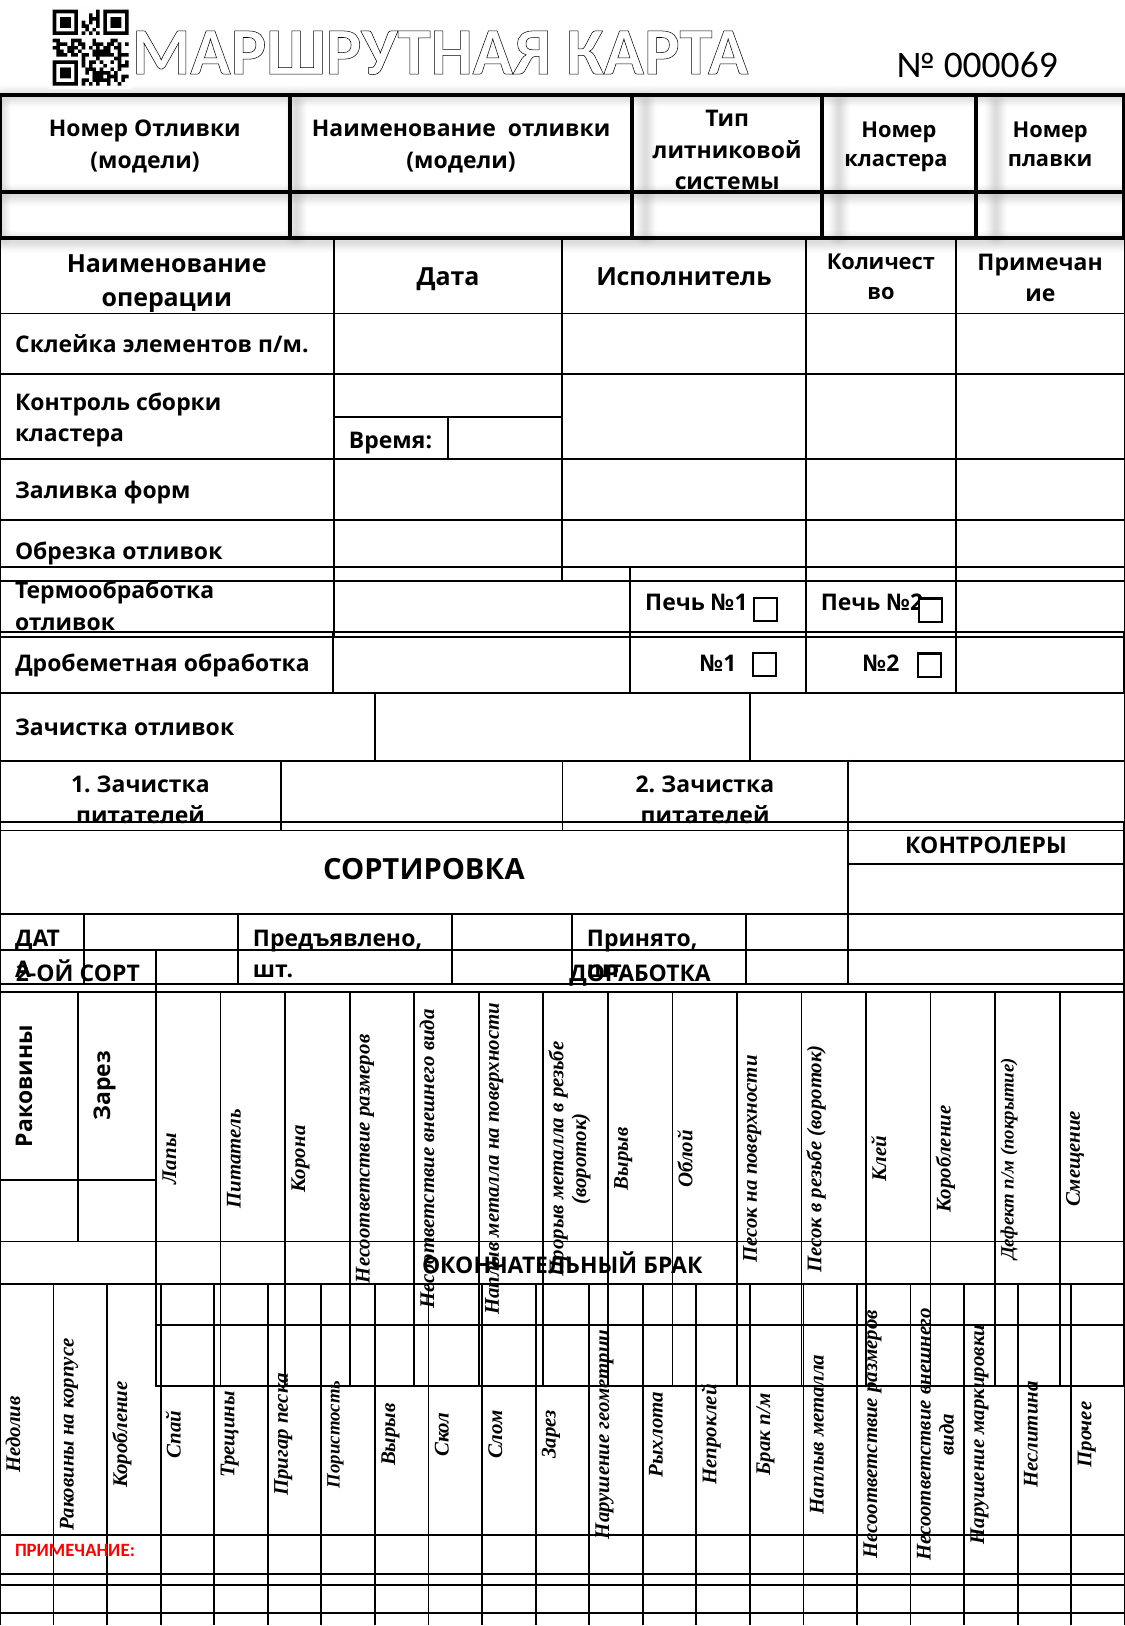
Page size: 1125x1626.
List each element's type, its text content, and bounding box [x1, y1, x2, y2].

table_cell Наплыв металла на поверхности [480, 993, 542, 1241]
table_cell [1019, 1614, 1070, 1625]
table_cell Предъявлено, шт. [239, 915, 451, 983]
table_cell Прорыв металла в резьбе (вороток) [544, 993, 607, 1241]
table_cell Питатель [221, 993, 284, 1241]
table_cell Принято, шт. [573, 915, 745, 983]
table_cell [858, 1614, 910, 1625]
table_header КОНТРОЛЕРЫ [849, 823, 1123, 863]
table_cell [563, 375, 805, 458]
table_cell [634, 194, 820, 236]
table_cell [1, 1181, 77, 1241]
table_cell [849, 915, 1123, 983]
table_cell [376, 1614, 428, 1625]
table_header Наименование операции [1, 239, 333, 313]
table_header 2-ОЙ СОРТ [1, 985, 155, 991]
table_cell [162, 1614, 213, 1625]
table_header СОРТИРОВКА [1, 823, 847, 913]
table_cell [563, 314, 805, 373]
table_header [957, 633, 1123, 692]
table_cell Брак п/м [751, 1285, 803, 1534]
table_cell [483, 1614, 535, 1625]
table_cell [807, 521, 955, 566]
table_cell ДАТА [1, 915, 83, 983]
table_cell [322, 1614, 374, 1625]
text_box МАРШРУТНАЯ КАРТА [116, 0, 764, 87]
table_cell Несоответствие внешнего вида [911, 1285, 963, 1534]
table_header Тип литниковой системы [634, 97, 820, 190]
table_cell Раковины на корпусе [54, 1285, 106, 1534]
table_cell Спай [162, 1285, 213, 1534]
table_cell Раковины [1, 993, 77, 1179]
table_header [849, 762, 1124, 821]
table_cell Прочее [1072, 1285, 1124, 1534]
table_header [282, 762, 562, 821]
table_cell [54, 1614, 106, 1625]
table_header Печь №2 [807, 568, 955, 631]
table_cell [79, 1181, 155, 1241]
table_cell Недолив [1, 1285, 53, 1534]
table_cell Контроль сборки кластера [1, 375, 333, 458]
table_cell Склейка элементов п/м. [1, 314, 333, 373]
table_cell Несоответствие размеров [858, 1285, 910, 1534]
table_cell [108, 1614, 160, 1625]
table_header Номер плавки [978, 97, 1122, 190]
table_cell Зарез [537, 1285, 588, 1534]
table_header Исполнитель [563, 239, 805, 313]
table_header №2 [807, 633, 955, 692]
table_header №1 [631, 633, 805, 692]
table_cell Скол [429, 1285, 481, 1534]
table_cell Пористость [322, 1285, 374, 1534]
table_cell Коробление [108, 1285, 160, 1534]
table_cell [807, 460, 955, 519]
table_cell [1072, 1614, 1124, 1625]
table_header Дата [335, 239, 561, 313]
table_cell [978, 194, 1122, 236]
table_cell [429, 1614, 481, 1625]
table_cell Лапы [157, 993, 220, 1241]
table_cell [269, 1614, 320, 1625]
table_cell Обрезка отливок [1, 521, 333, 566]
table_cell [215, 1614, 267, 1625]
table_header 2. Зачистка питателей [563, 762, 847, 821]
table_cell Неслитина [1019, 1285, 1070, 1534]
table_cell [449, 418, 561, 458]
table_cell [849, 865, 1123, 913]
table_cell [563, 521, 805, 566]
table_header 1. Зачистка питателей [1, 762, 280, 821]
picture [49, 6, 132, 89]
table_cell [807, 314, 955, 373]
table_cell Зарез [79, 993, 155, 1179]
table_cell [335, 314, 561, 373]
table_cell Рыхлота [644, 1285, 695, 1534]
table_cell [824, 194, 974, 236]
table_cell Несоответствие внешнего вида [415, 993, 478, 1241]
table_cell [85, 915, 237, 983]
table_header [334, 633, 629, 692]
table_header Примечание [957, 239, 1124, 313]
table_header ОКОНЧАТЕЛЬНЫЙ БРАК [1, 1242, 1124, 1283]
table_cell Вырыв [609, 993, 672, 1241]
table_cell [644, 1614, 695, 1625]
table_cell [957, 521, 1124, 566]
table_cell [2, 194, 288, 236]
table_header Наименование отливки (модели) [292, 97, 630, 190]
table_cell [590, 1614, 642, 1625]
table_header Зачистка отливок [1, 694, 374, 760]
table_header Термообработка отливок [1, 568, 333, 631]
table_cell [335, 375, 561, 416]
table_header Дробеметная обработка [1, 633, 332, 692]
table_cell Непроклей [697, 1285, 749, 1534]
table_cell Облой [673, 993, 736, 1241]
table_cell [807, 375, 955, 458]
table_cell Нарушение маркировки [965, 1285, 1017, 1534]
table_header ПРИМЕЧАНИЕ: [1, 1536, 1124, 1573]
table_cell Трещины [215, 1285, 267, 1534]
table_cell Наплыв металла [804, 1285, 856, 1534]
table_cell [804, 1614, 856, 1625]
table_cell [957, 314, 1124, 373]
table_cell Клей [867, 993, 930, 1241]
table_cell Слом [483, 1285, 535, 1534]
table_header ДОРАБОТКА [157, 985, 1123, 991]
table_cell [335, 460, 561, 519]
table_cell [911, 1614, 963, 1625]
table_cell [453, 915, 571, 983]
table_header Номер кластера [824, 97, 974, 190]
table_header Количество [807, 239, 955, 313]
table_cell Корона [286, 993, 349, 1241]
table_cell Заливка форм [1, 460, 333, 519]
table_cell Песок в резьбе (вороток) [802, 993, 865, 1241]
table_cell [1, 1575, 1124, 1612]
table_cell Нарушение геометрии [590, 1285, 642, 1534]
table_header [335, 568, 629, 631]
table_cell [965, 1614, 1017, 1625]
table_cell [747, 915, 847, 983]
table_cell Время: [335, 418, 447, 458]
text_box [752, 597, 943, 678]
table_cell [1, 1614, 53, 1625]
table_cell [957, 375, 1124, 458]
table_cell Пригар песка [269, 1285, 320, 1534]
table_cell Дефект п/м (покрытие) [996, 993, 1059, 1241]
table_cell Смещение [1061, 993, 1123, 1241]
table_cell [751, 1614, 803, 1625]
table_cell Коробление [931, 993, 994, 1241]
table_cell [957, 460, 1124, 519]
table_cell Вырыв [376, 1285, 428, 1534]
table_header [376, 694, 749, 760]
table_cell Песок на поверхности [738, 993, 801, 1241]
table_header Печь №1 [631, 568, 805, 631]
table_cell [563, 460, 805, 519]
table_cell [292, 194, 630, 236]
table_header [751, 694, 1124, 760]
table_cell [537, 1614, 588, 1625]
table_cell [335, 521, 561, 566]
table_cell Несоответствие размеров [351, 993, 413, 1241]
text_box № 000069 [881, 32, 1073, 93]
table_cell [697, 1614, 749, 1625]
table_header [957, 568, 1124, 631]
table_header Номер Отливки (модели) [2, 97, 288, 190]
